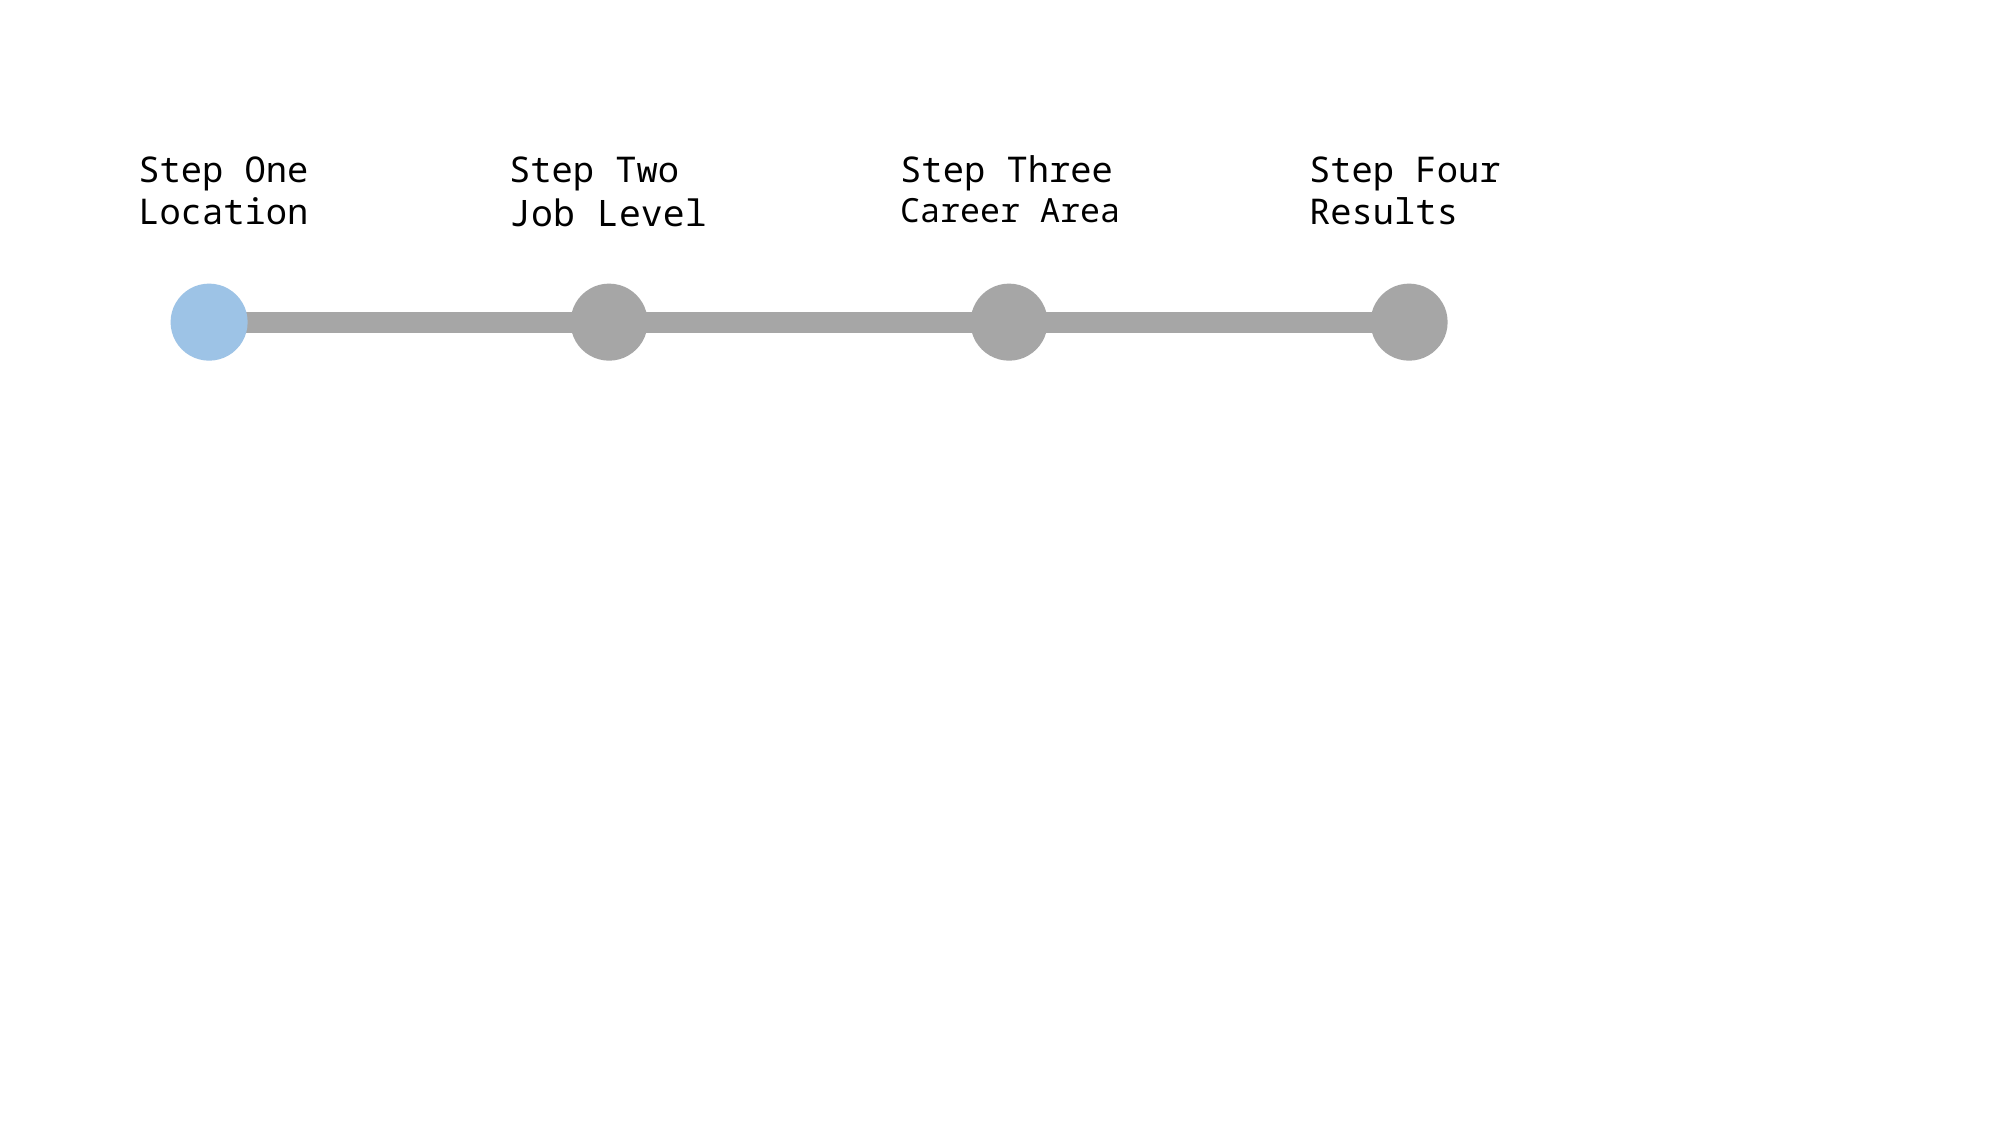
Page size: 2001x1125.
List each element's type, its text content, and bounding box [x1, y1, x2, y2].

text_box [247, 312, 571, 333]
text_box Step Two Job Level [494, 139, 724, 241]
text_box Step One Location [123, 139, 353, 240]
text_box Step Four Results [1294, 139, 1524, 240]
text_box [170, 283, 248, 361]
text_box [647, 312, 971, 333]
text_box [570, 283, 648, 361]
text_box [970, 283, 1048, 361]
text_box [1047, 312, 1371, 333]
text_box [1370, 283, 1448, 361]
text_box Step Three Career Area [885, 139, 1141, 237]
